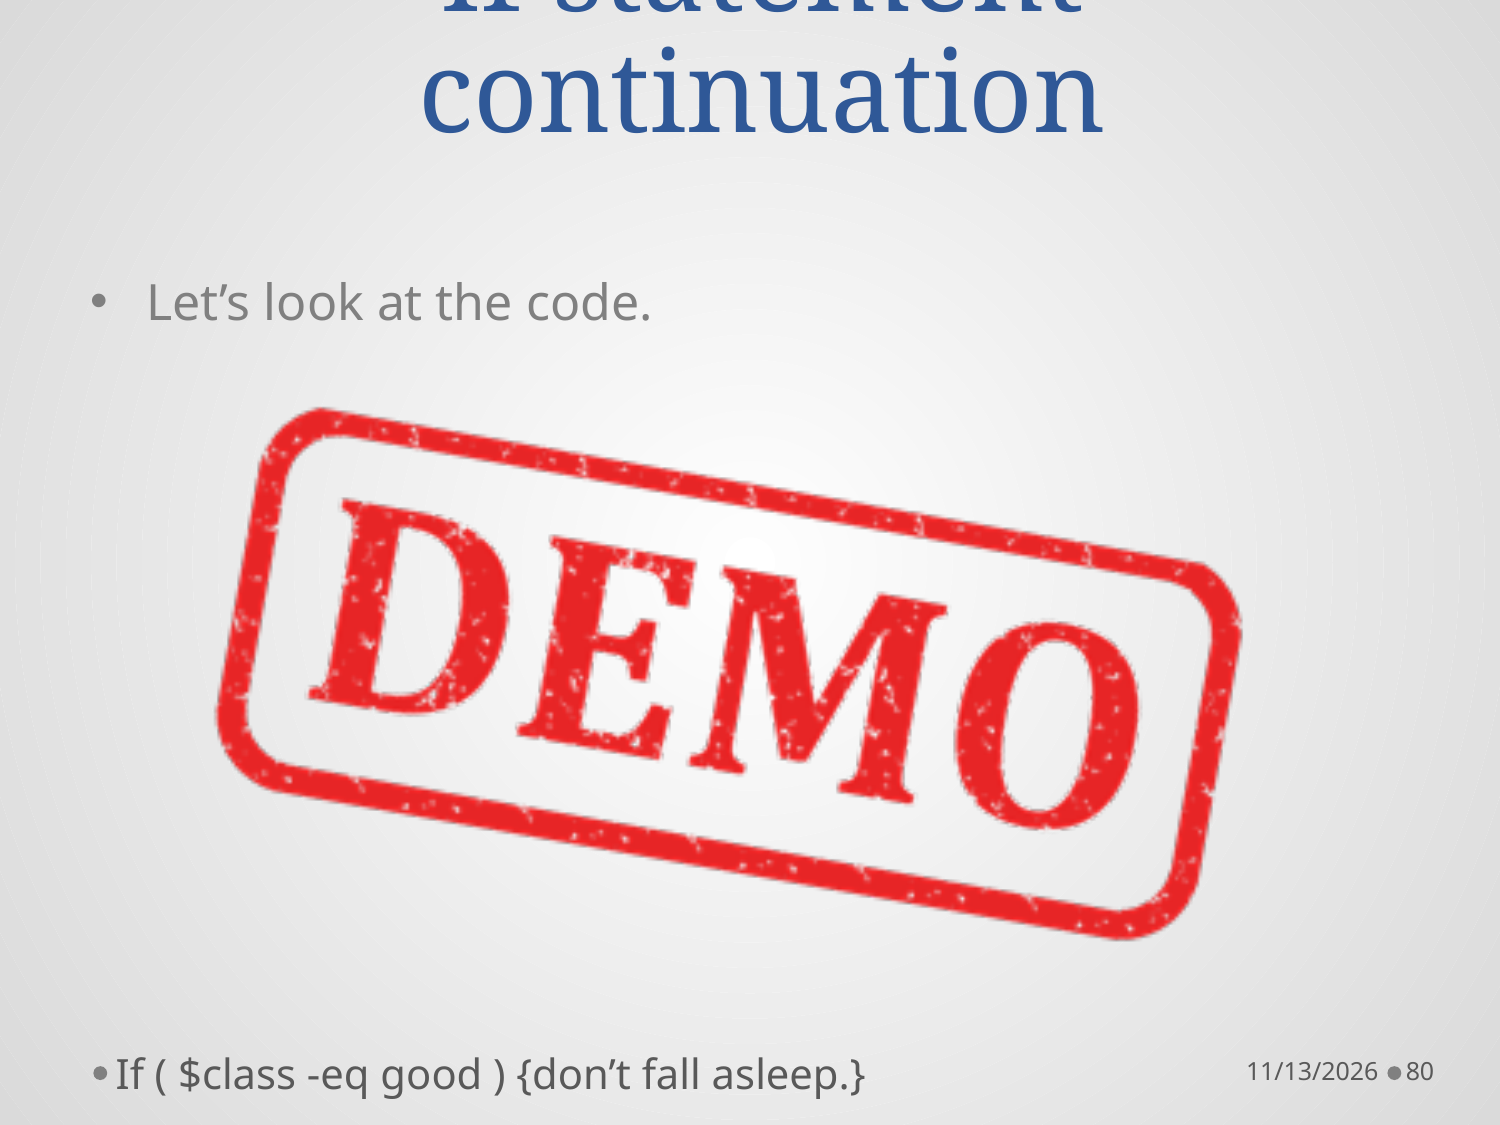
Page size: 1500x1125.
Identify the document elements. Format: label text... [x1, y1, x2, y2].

title If statement continuation [87, 12, 1438, 163]
picture [62, 399, 1397, 956]
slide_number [1263, 1042, 1386, 1103]
footer If ( $class -eq good ) {don’t fall asleep.} [108, 1042, 1263, 1103]
list Let’s look at the code. [75, 262, 1425, 1005]
slide_number 80 [1401, 1042, 1494, 1103]
